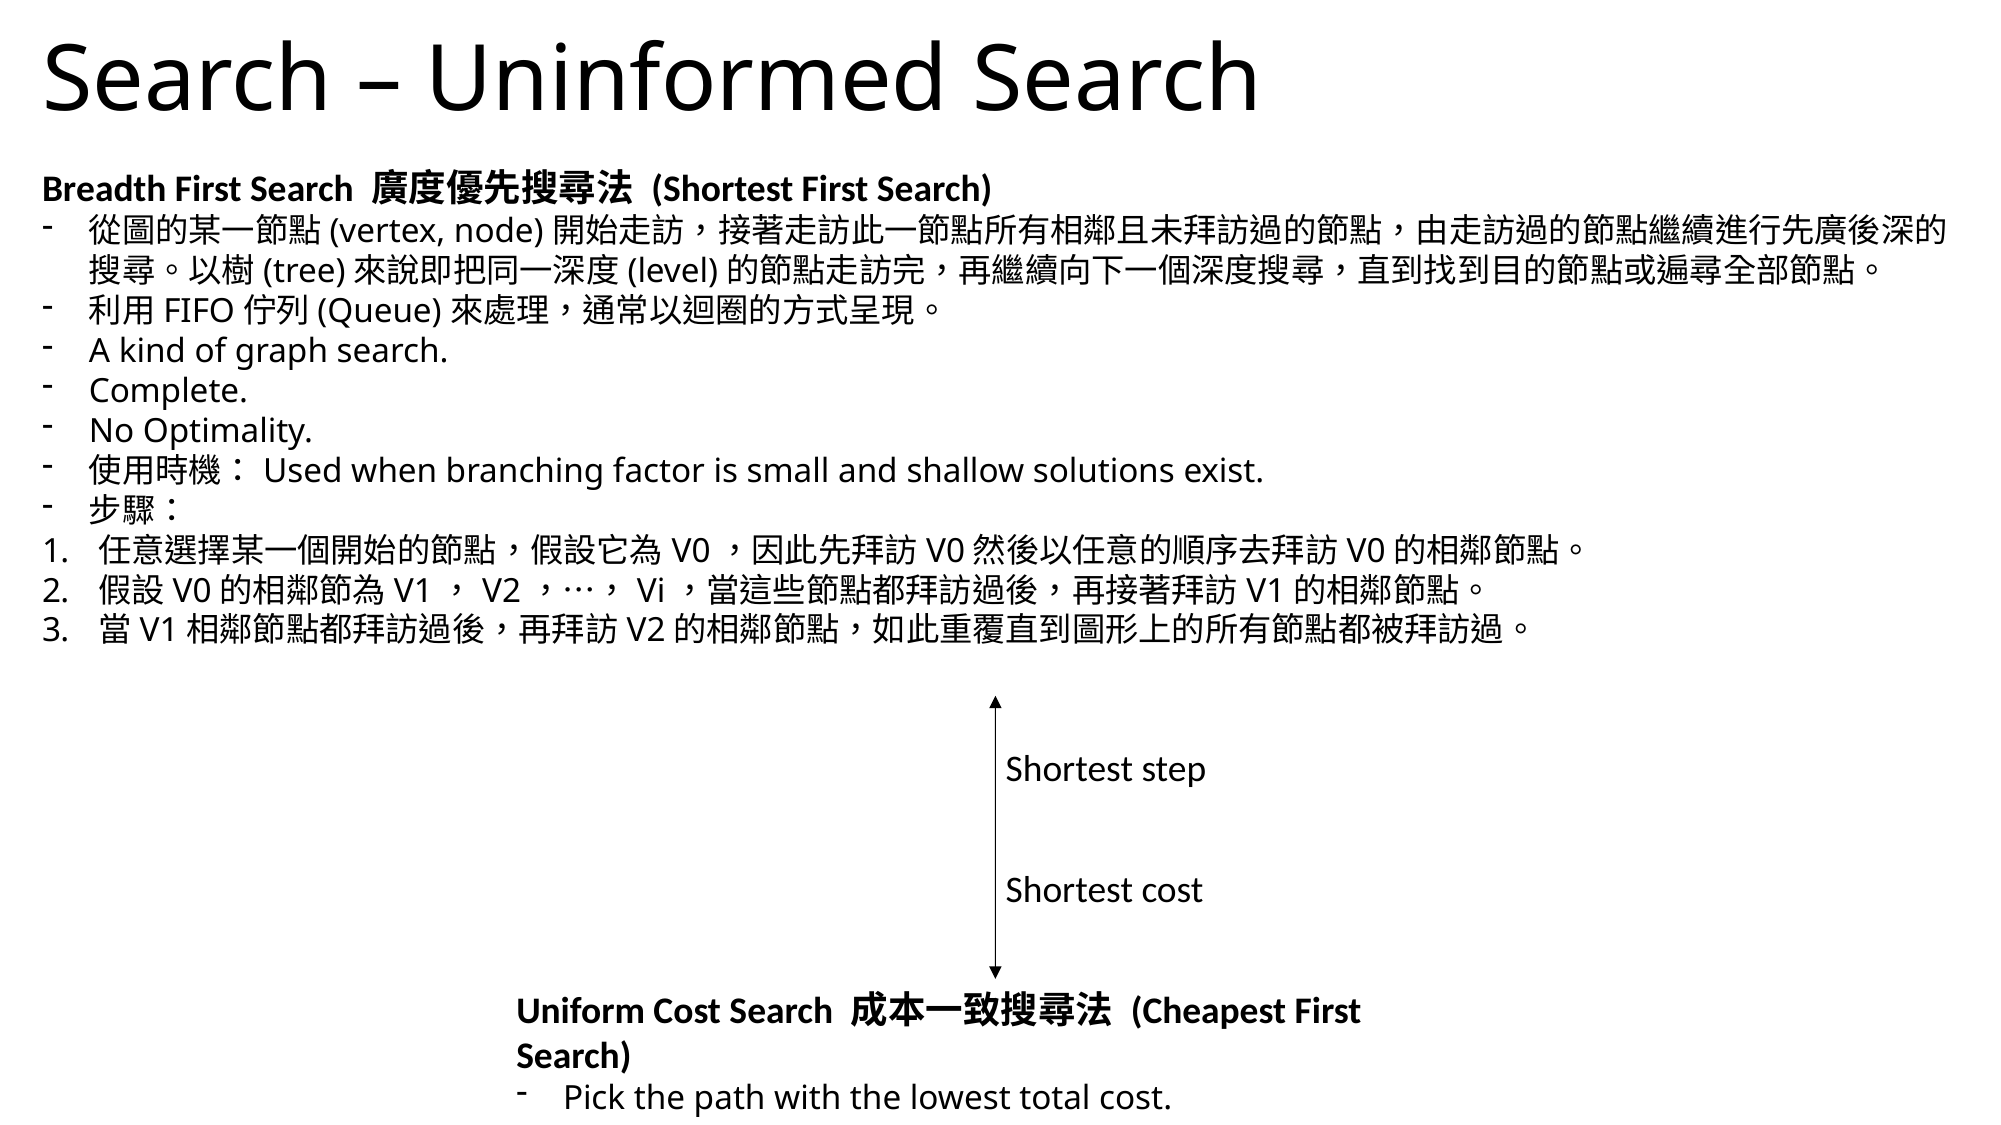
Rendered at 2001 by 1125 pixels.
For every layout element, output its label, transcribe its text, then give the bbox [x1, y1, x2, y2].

text_box Shortest cost [990, 857, 995, 918]
text_box Shortest cost [996, 857, 1227, 918]
text_box Uniform Cost Search 成本一致搜尋法 (Cheapest First Search) Pick the path with the lowest total cost. [501, 978, 1490, 1124]
text_box Breadth First Search 廣度優先搜尋法 (Shortest First Search) 從圖的某一節點(vertex, node)開始走訪，接著走訪此一節點所有相鄰且未拜訪過的節點，由走訪過的節點繼續進行先廣後深的搜尋。以樹(tree)來說即把同一深度(level)的節點走訪完，再繼續向下一個深度搜尋，直到找到目的節點或遍尋全部節點。 利用FIFO佇列(Queue)來處理，通常以迴圈的方式呈現。 A kind of graph search. Complete. No Optimality. 使用時機：Used when branching factor is small and shallow solutions exist. 步驟： 任意選擇某一個開始的節點，假設它為V0，因此先拜訪V0然後以任意的順序去拜訪V0的相鄰節點。 假設V0的相鄰節為V1，V2，…，Vi，當這些節點都拜訪過後，再接著拜訪V1的相鄰節點。 當V1相鄰節點都拜訪過後，再拜訪V2的相鄰節點，如此重覆直到圖形上的所有節點都被拜訪過。 [27, 157, 1964, 696]
title Search – Uninformed Search [27, 21, 1964, 141]
text_box Shortest step [996, 736, 1227, 797]
text_box Shortest step [990, 736, 995, 797]
